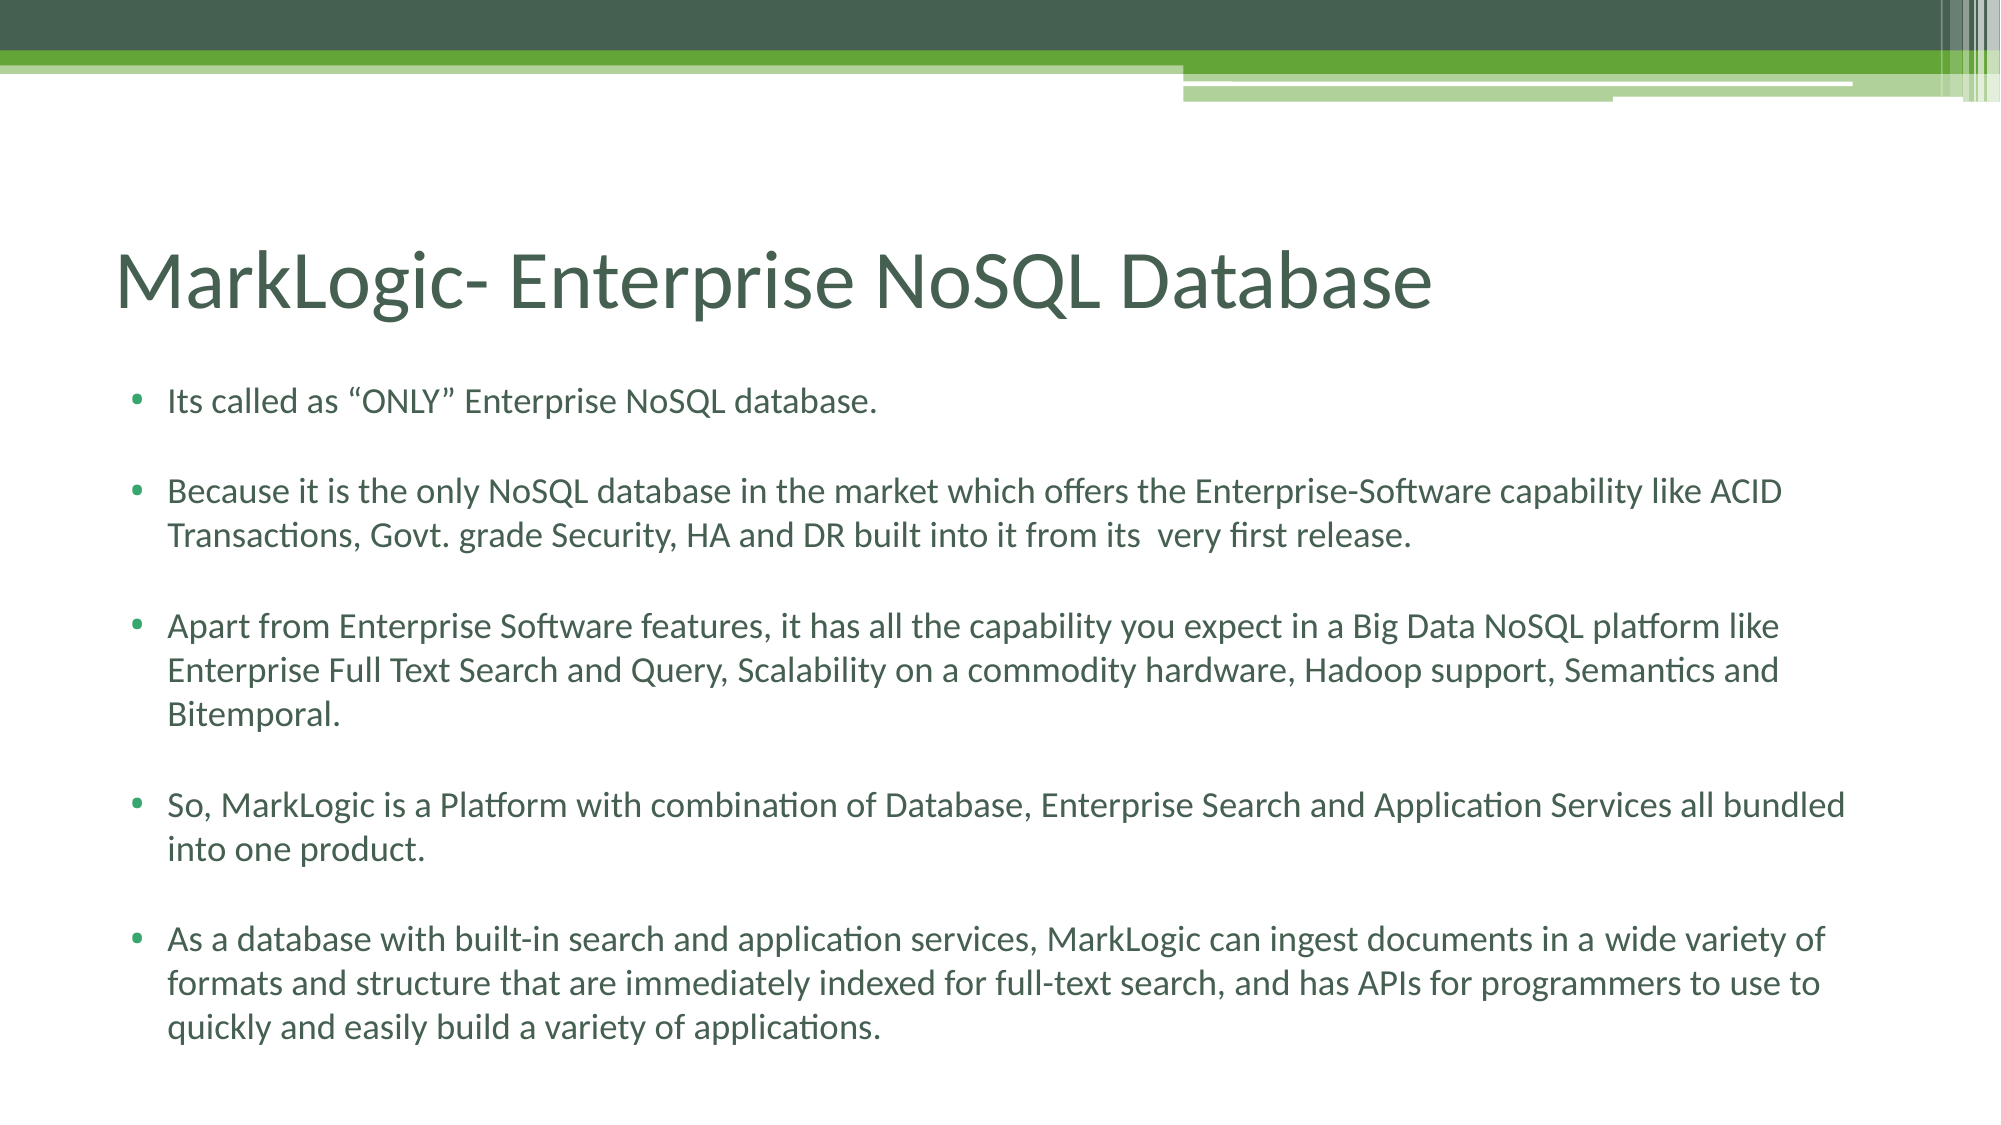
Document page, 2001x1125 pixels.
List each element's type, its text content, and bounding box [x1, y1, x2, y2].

title MarkLogic- Enterprise NoSQL Database [99, 187, 1900, 363]
list Its called as “ONLY” Enterprise NoSQL database. Because it is the only NoSQL database in the market which offers the Enterprise-Software capability like ACID Transactions, Govt. grade Security, HA and DR built into it from its very first release. Apart from Enterprise Software features, it has all the capability you expect in a Big Data NoSQL platform like Enterprise Full Text Search and Query, Scalability on a commodity hardware, Hadoop support, Semantics and Bitemporal. So, MarkLogic is a Platform with combination of Database, Enterprise Search and Application Services all bundled into one product. As a database with built-in search and application services, MarkLogic can ingest documents in a wide variety of formats and structure that are immediately indexed for full-text search, and has APIs for programmers to use to quickly and easily build a variety of applications. [99, 368, 1900, 1079]
